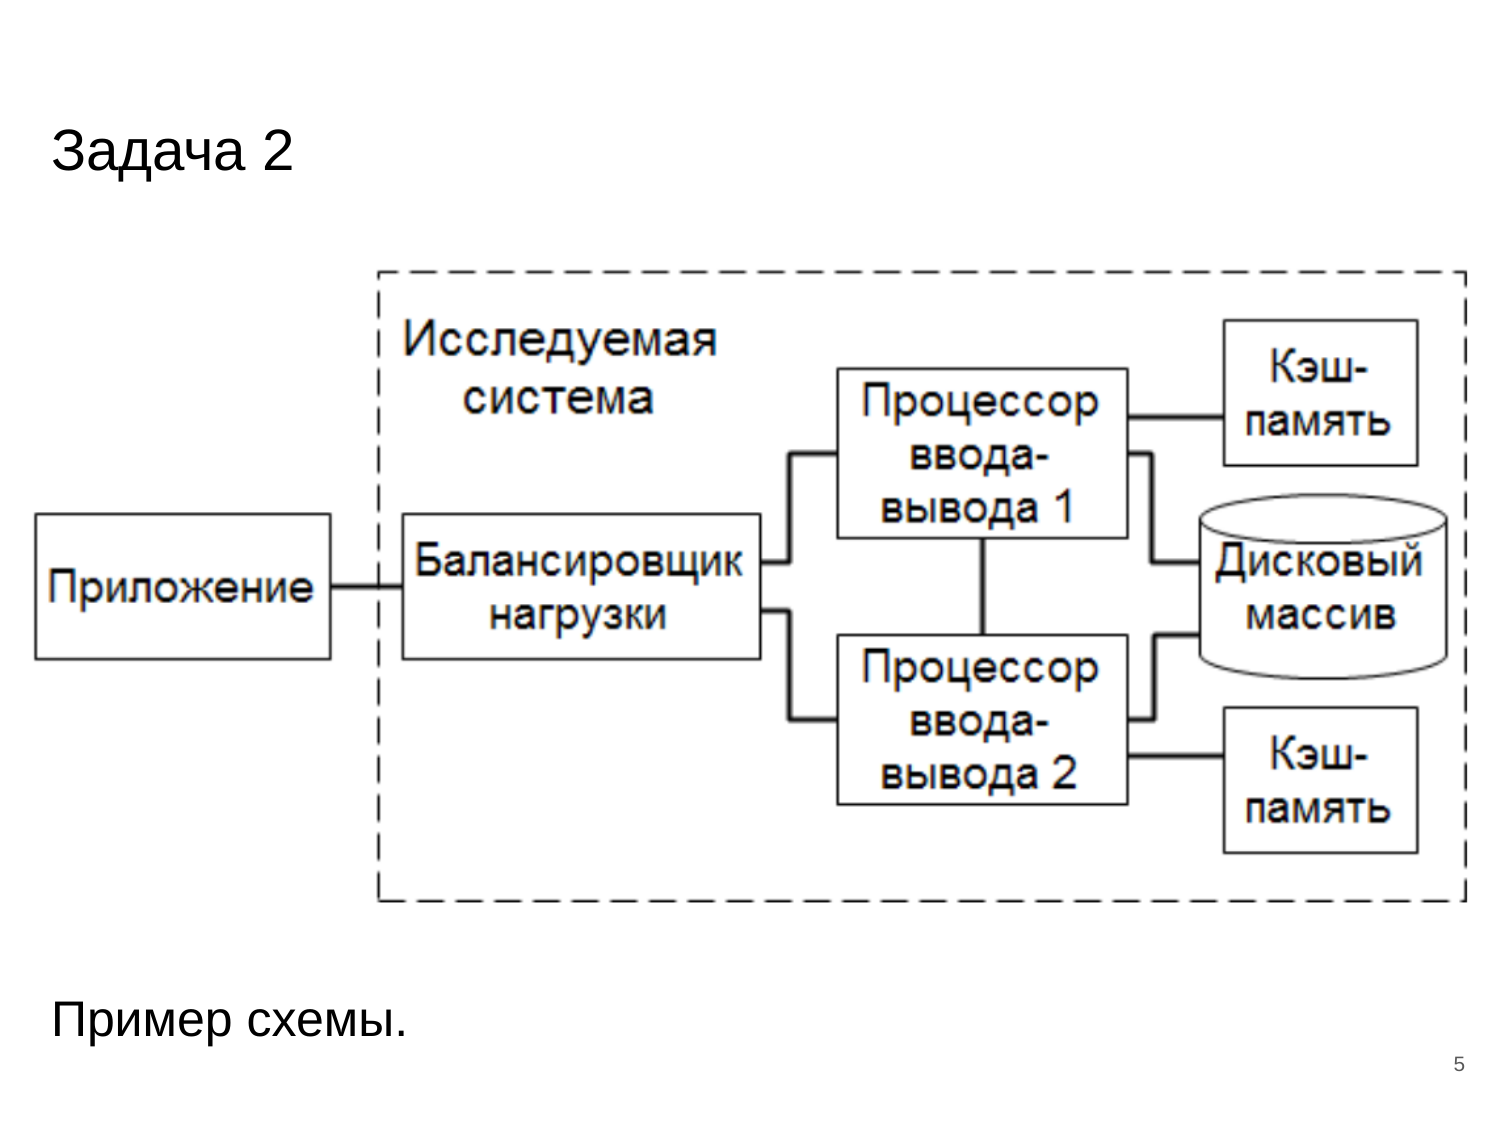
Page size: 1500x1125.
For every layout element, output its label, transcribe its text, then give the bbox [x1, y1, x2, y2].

picture [0, 222, 1500, 963]
list Пример схемы. [51, 963, 1449, 1040]
slide_number <номер> [1389, 1019, 1480, 1106]
title Задача 2 [51, 97, 1449, 222]
